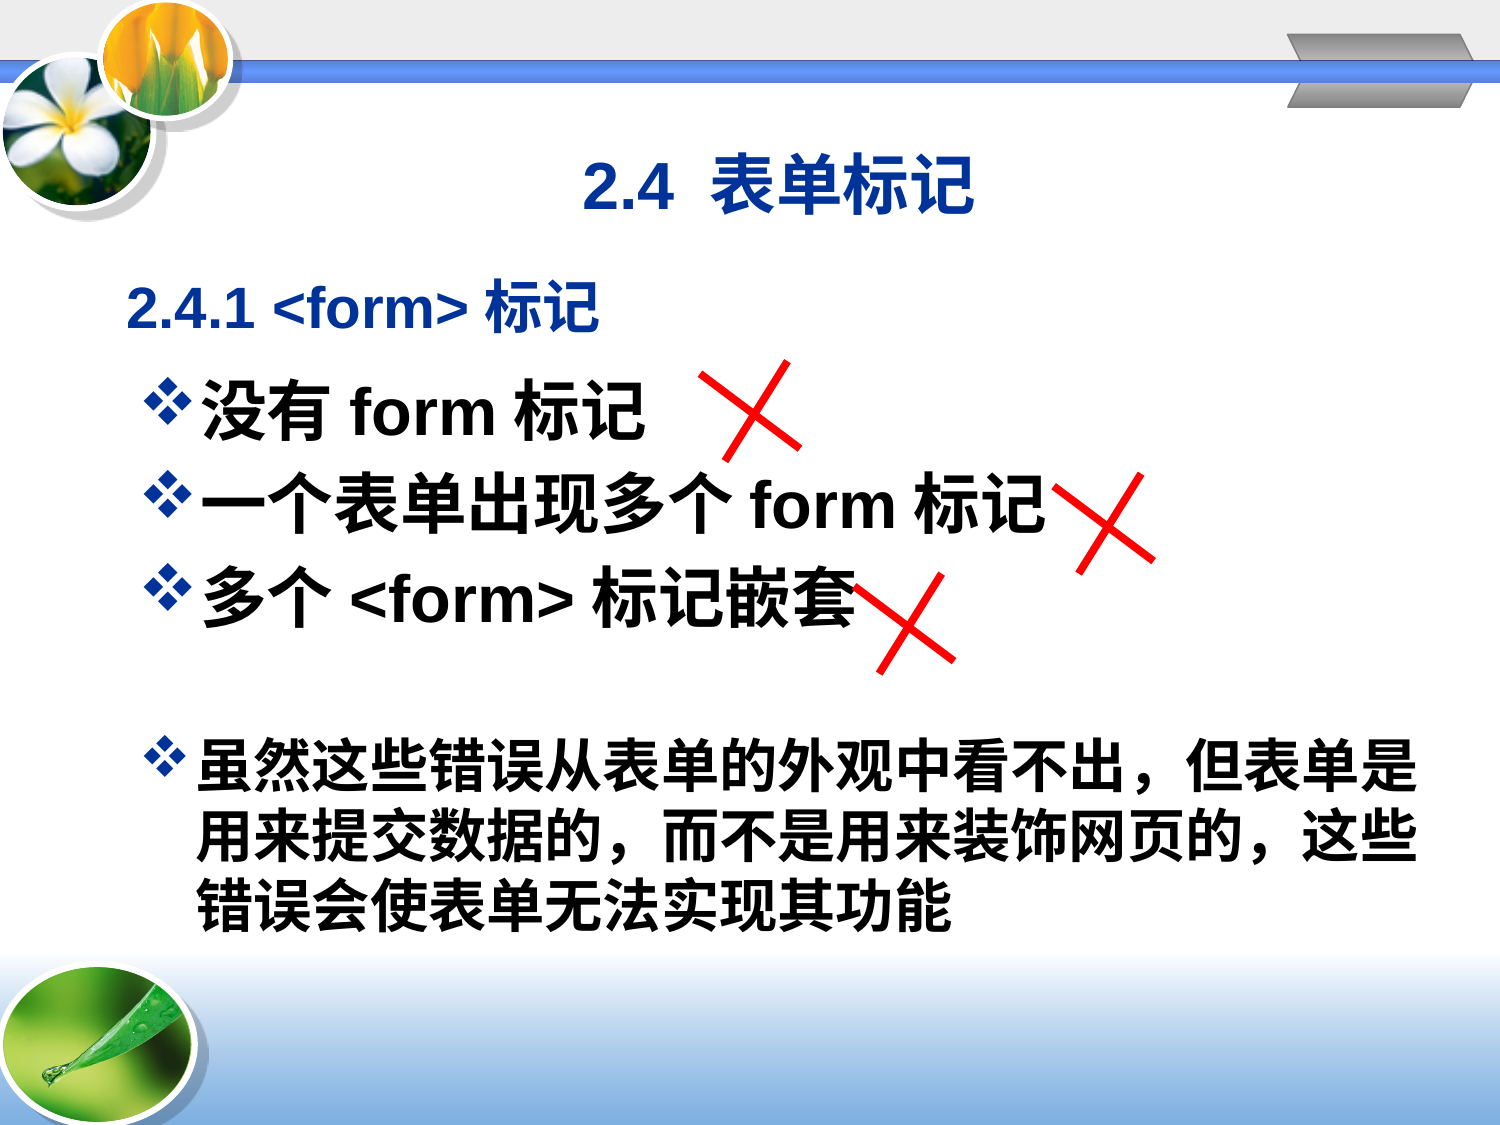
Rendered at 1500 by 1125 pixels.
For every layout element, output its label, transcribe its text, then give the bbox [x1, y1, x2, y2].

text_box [1053, 473, 1154, 574]
title 2.4 表单标记 [206, 125, 1353, 241]
picture [2, 57, 151, 206]
list 没有form标记 一个表单出现多个form标记 多个<form>标记嵌套 虽然这些错误从表单的外观中看不出，但表单是用来提交数据的，而不是用来装饰网页的，这些错误会使表单无法实现其功能 [123, 361, 1447, 1125]
picture [3, 967, 123, 1122]
text_box 2.4.1 <form>标记 [111, 262, 616, 348]
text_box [699, 361, 800, 462]
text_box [854, 573, 955, 674]
picture [103, 2, 228, 116]
